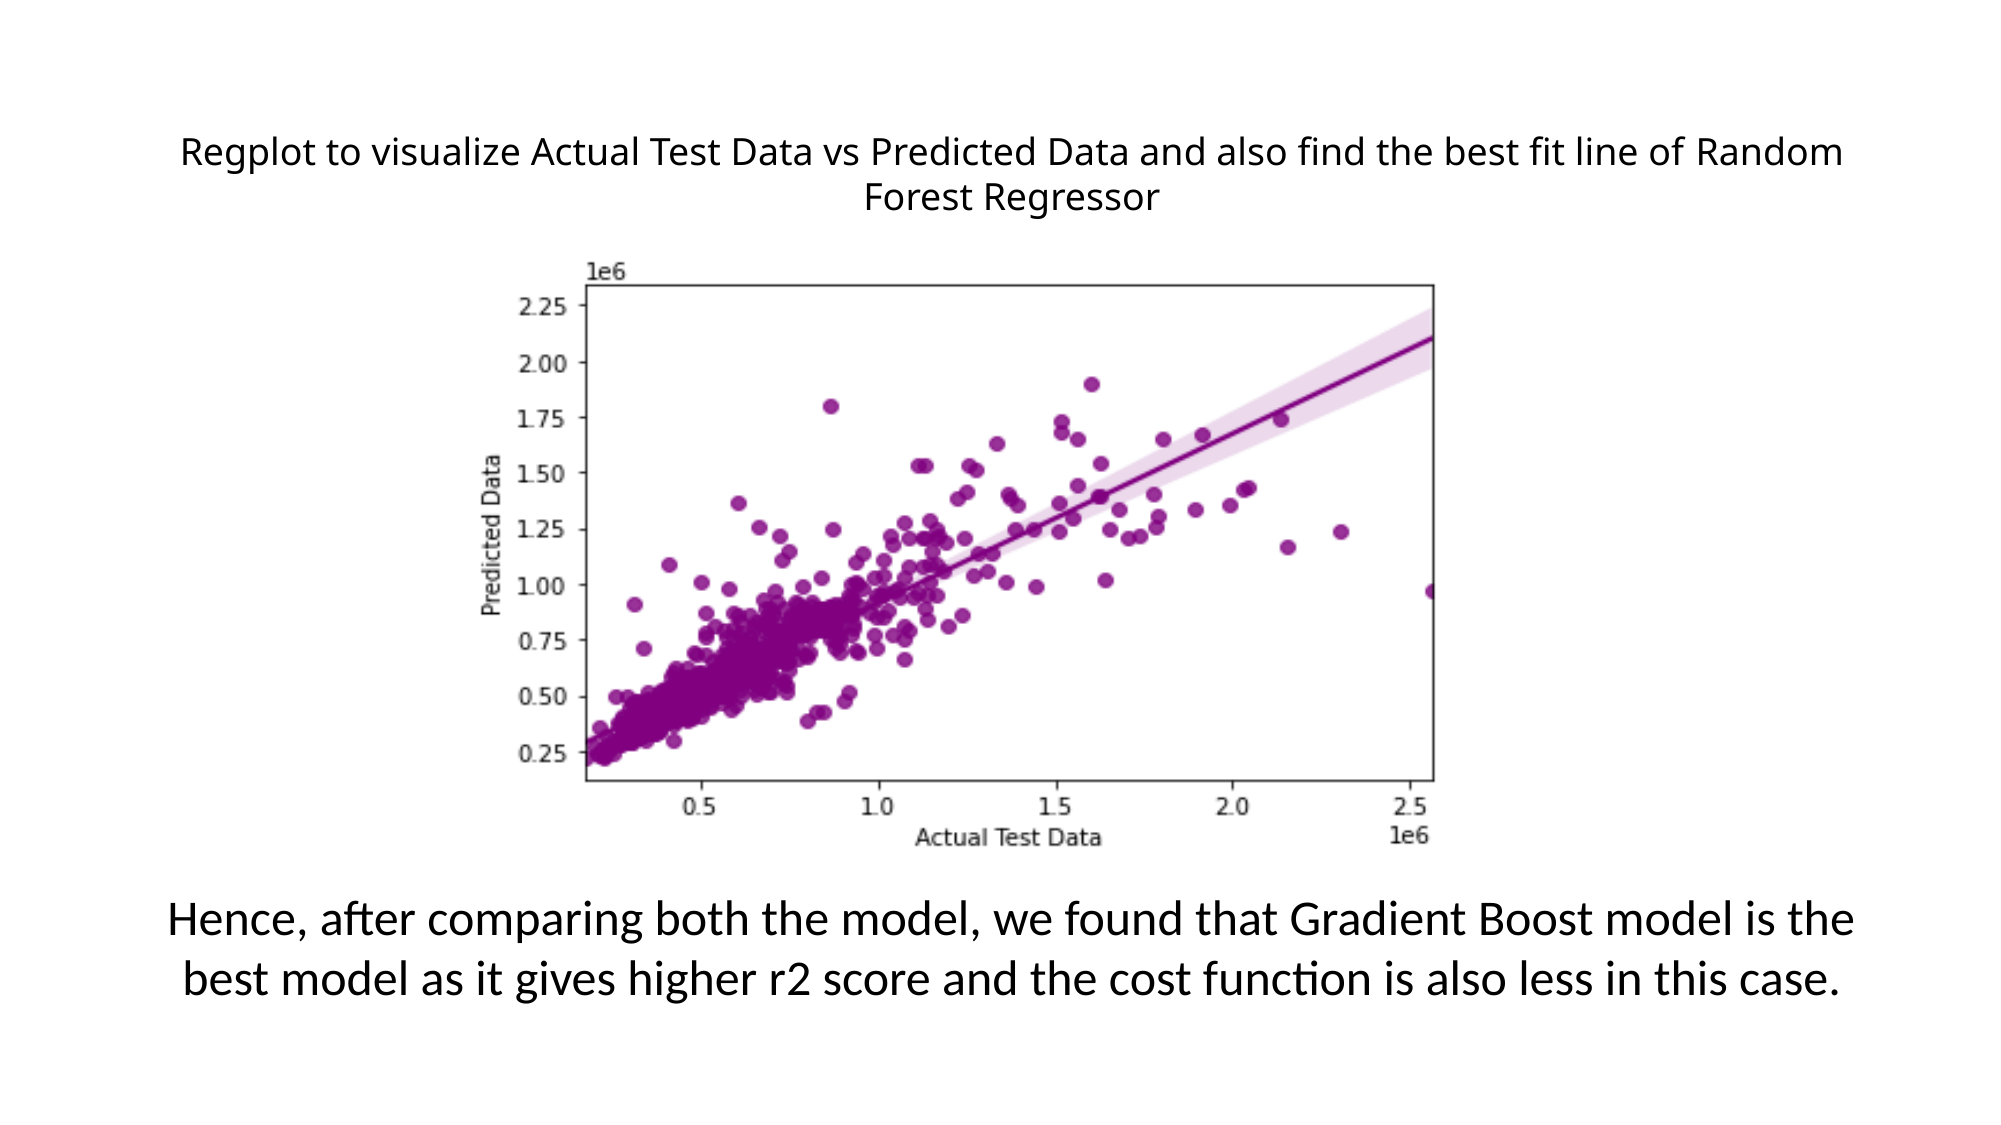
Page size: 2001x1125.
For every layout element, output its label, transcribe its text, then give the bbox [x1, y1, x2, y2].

text_box Regplot to visualize Actual Test Data vs Predicted Data and also find the best fit line of Random Forest Regressor [119, 92, 1904, 254]
picture [433, 253, 1505, 882]
text_box Hence, after comparing both the model, we found that Gradient Boost model is the best model as it gives higher r2 score and the cost function is also less in this case. [119, 881, 1904, 1009]
